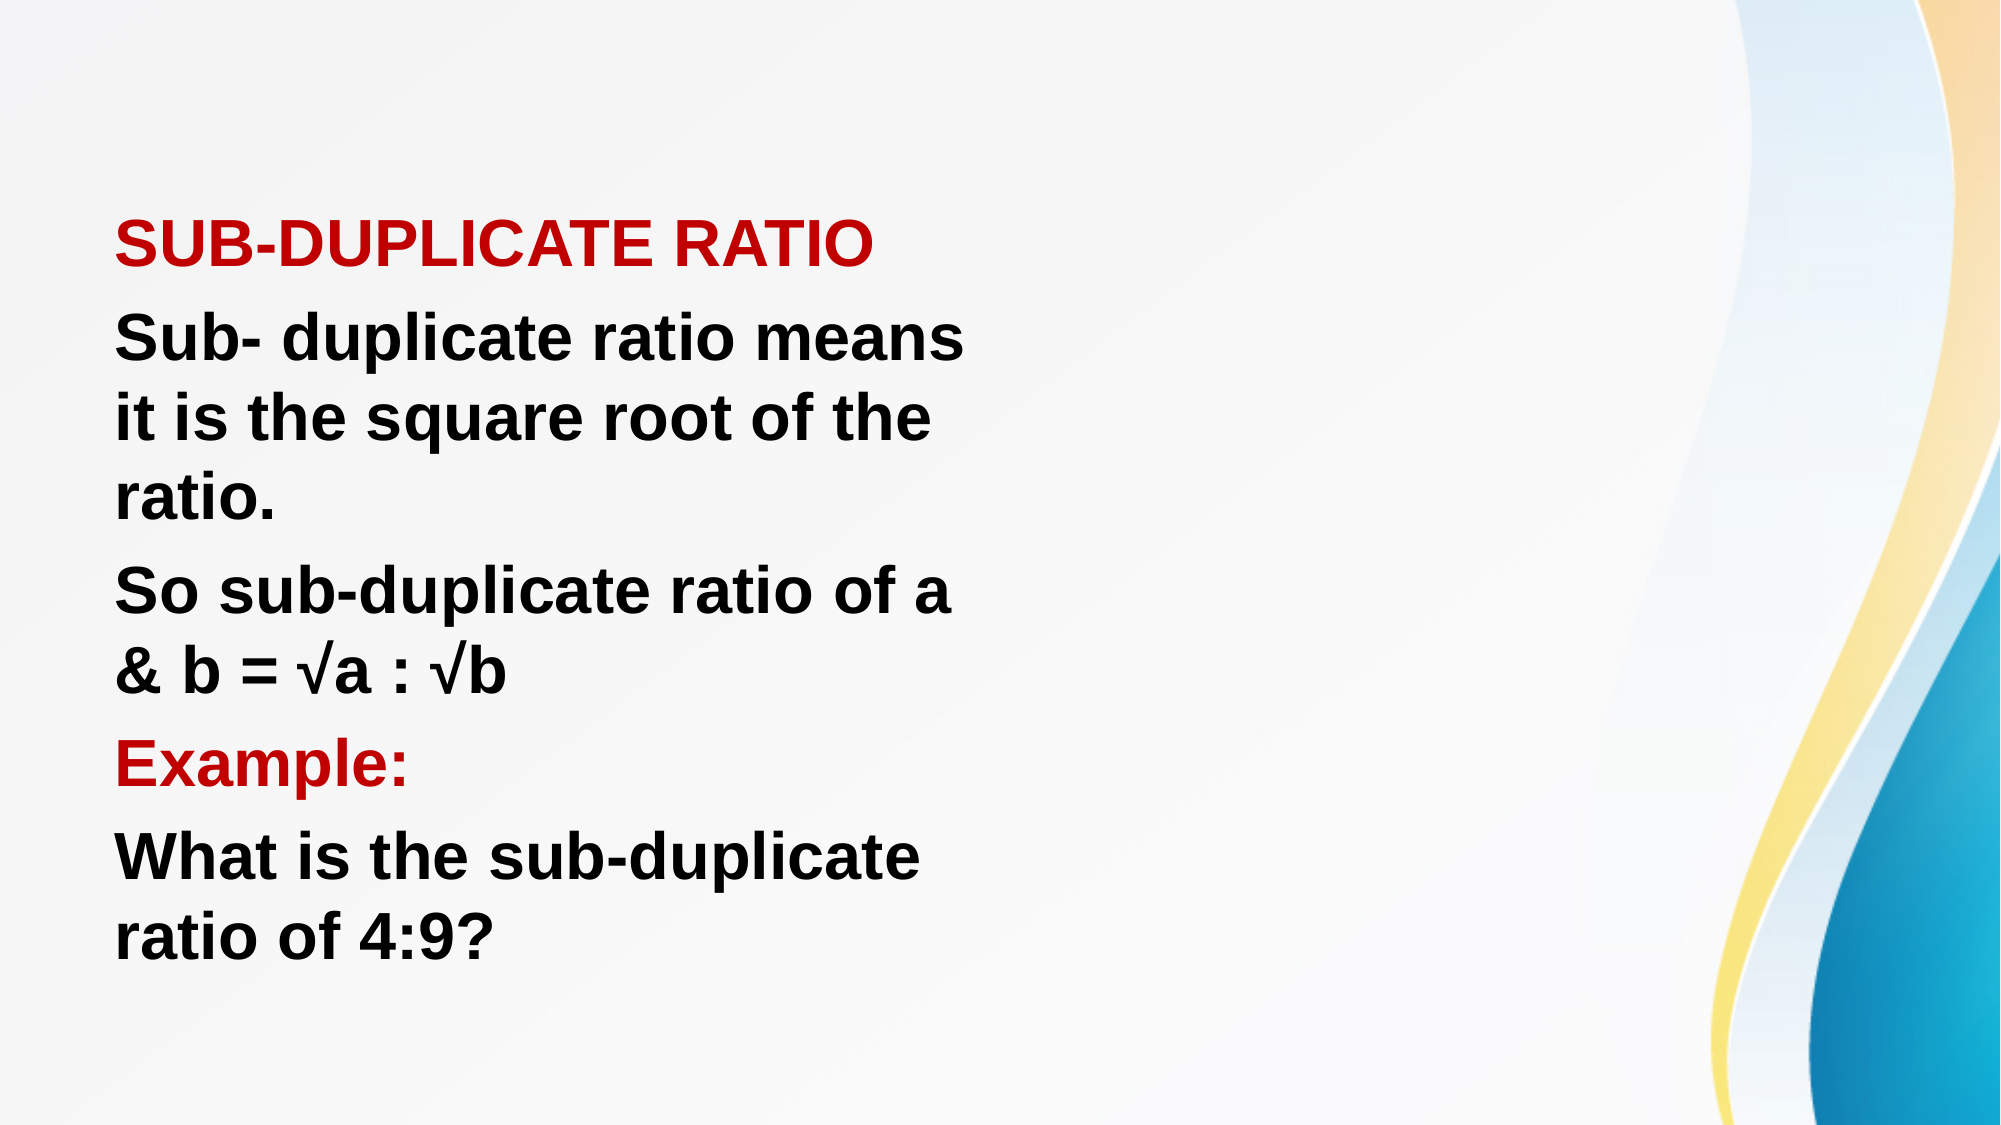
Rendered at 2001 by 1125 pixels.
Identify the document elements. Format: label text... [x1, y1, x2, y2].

picture [0, 0, 2001, 1125]
list SUB-DUPLICATE RATIO Sub- duplicate ratio means it is the square root of the ratio. So sub-duplicate ratio of a & b = √a : √b Example: What is the sub-duplicate ratio of 4:9? [99, 192, 984, 1006]
